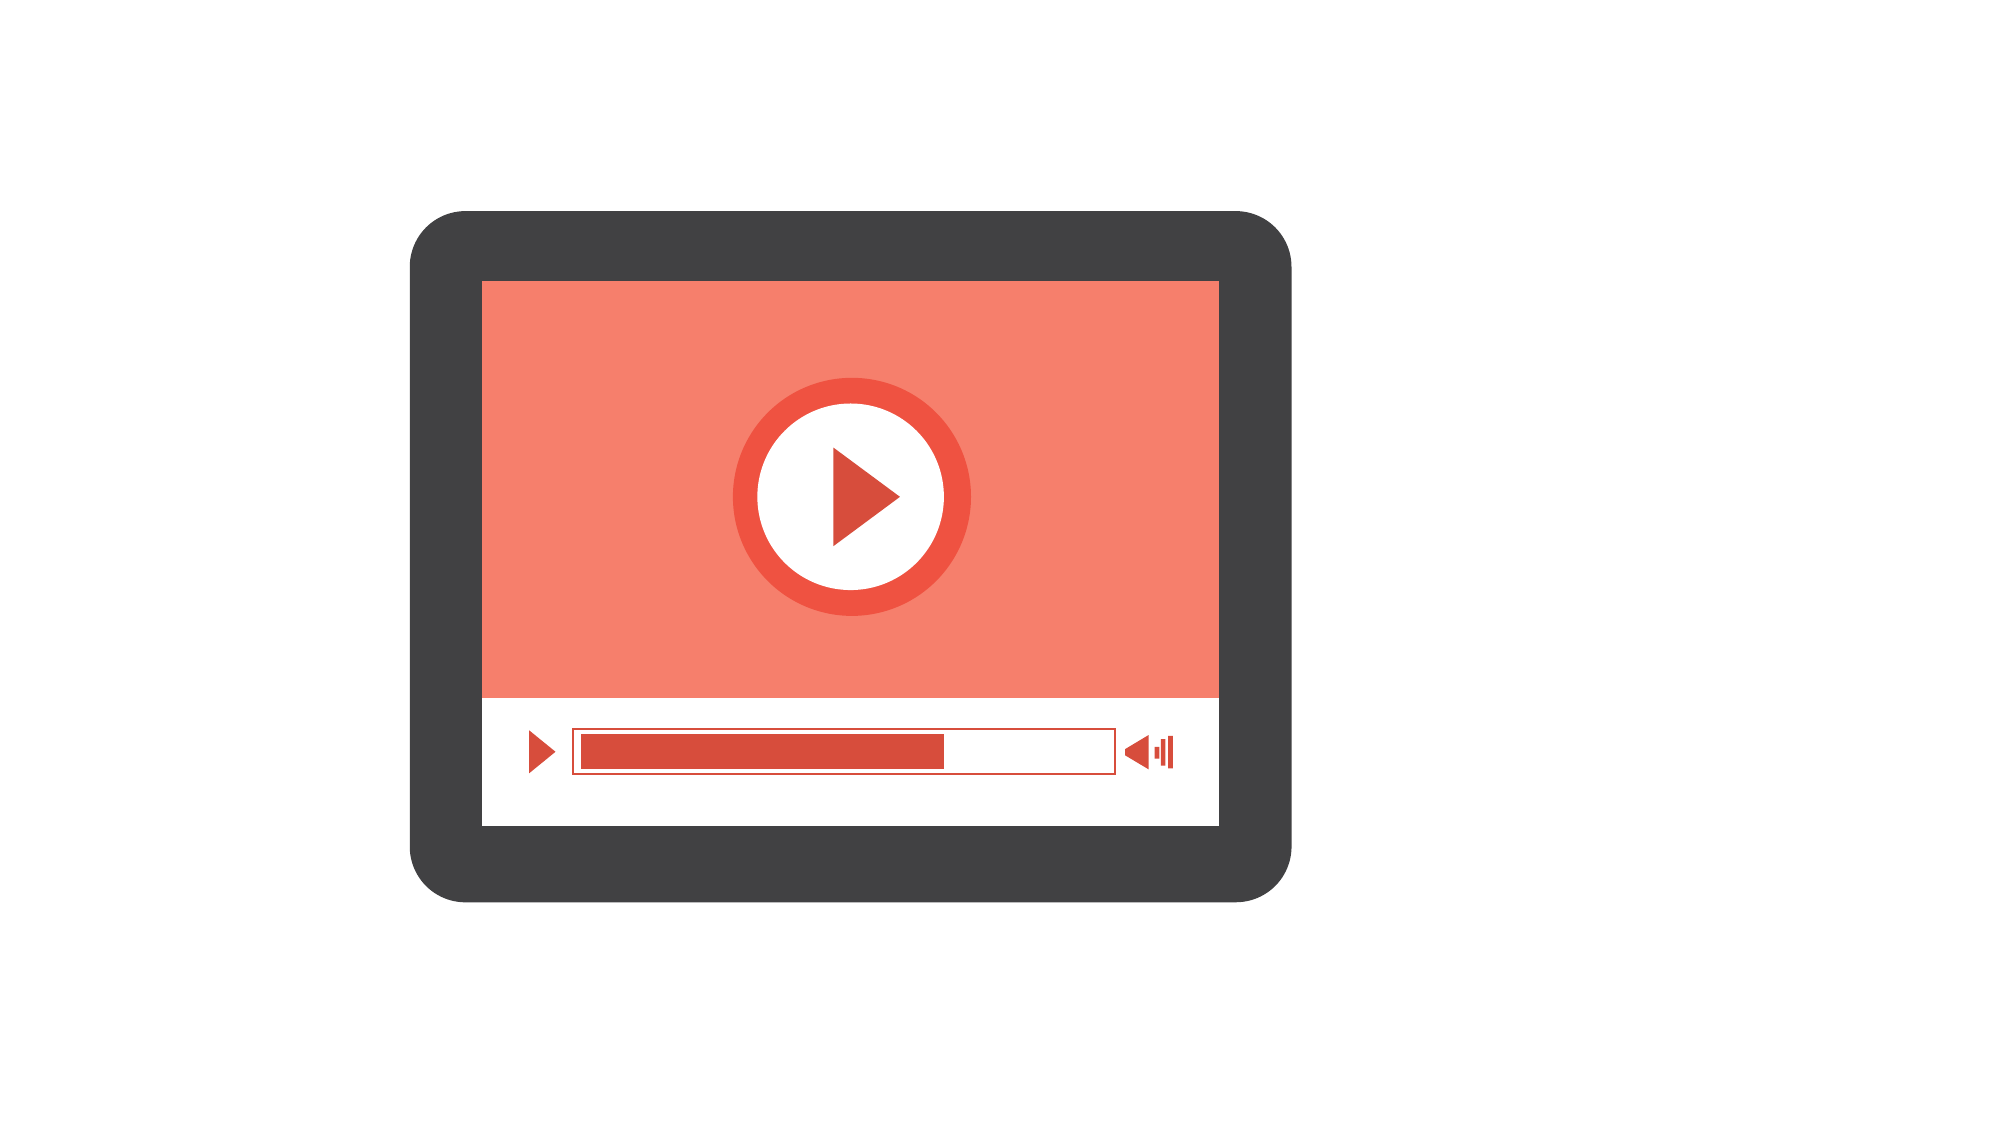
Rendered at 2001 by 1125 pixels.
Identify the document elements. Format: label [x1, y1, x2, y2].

text_box [482, 698, 1219, 826]
text_box [833, 447, 900, 547]
text_box [1167, 735, 1174, 769]
text_box [529, 730, 556, 774]
text_box [732, 377, 972, 616]
text_box [409, 211, 1292, 903]
text_box [1154, 746, 1160, 760]
text_box [1123, 733, 1150, 772]
text_box [572, 728, 1116, 775]
text_box [1160, 738, 1166, 767]
text_box [581, 734, 944, 769]
text_box [757, 403, 944, 591]
text_box [482, 281, 1219, 698]
